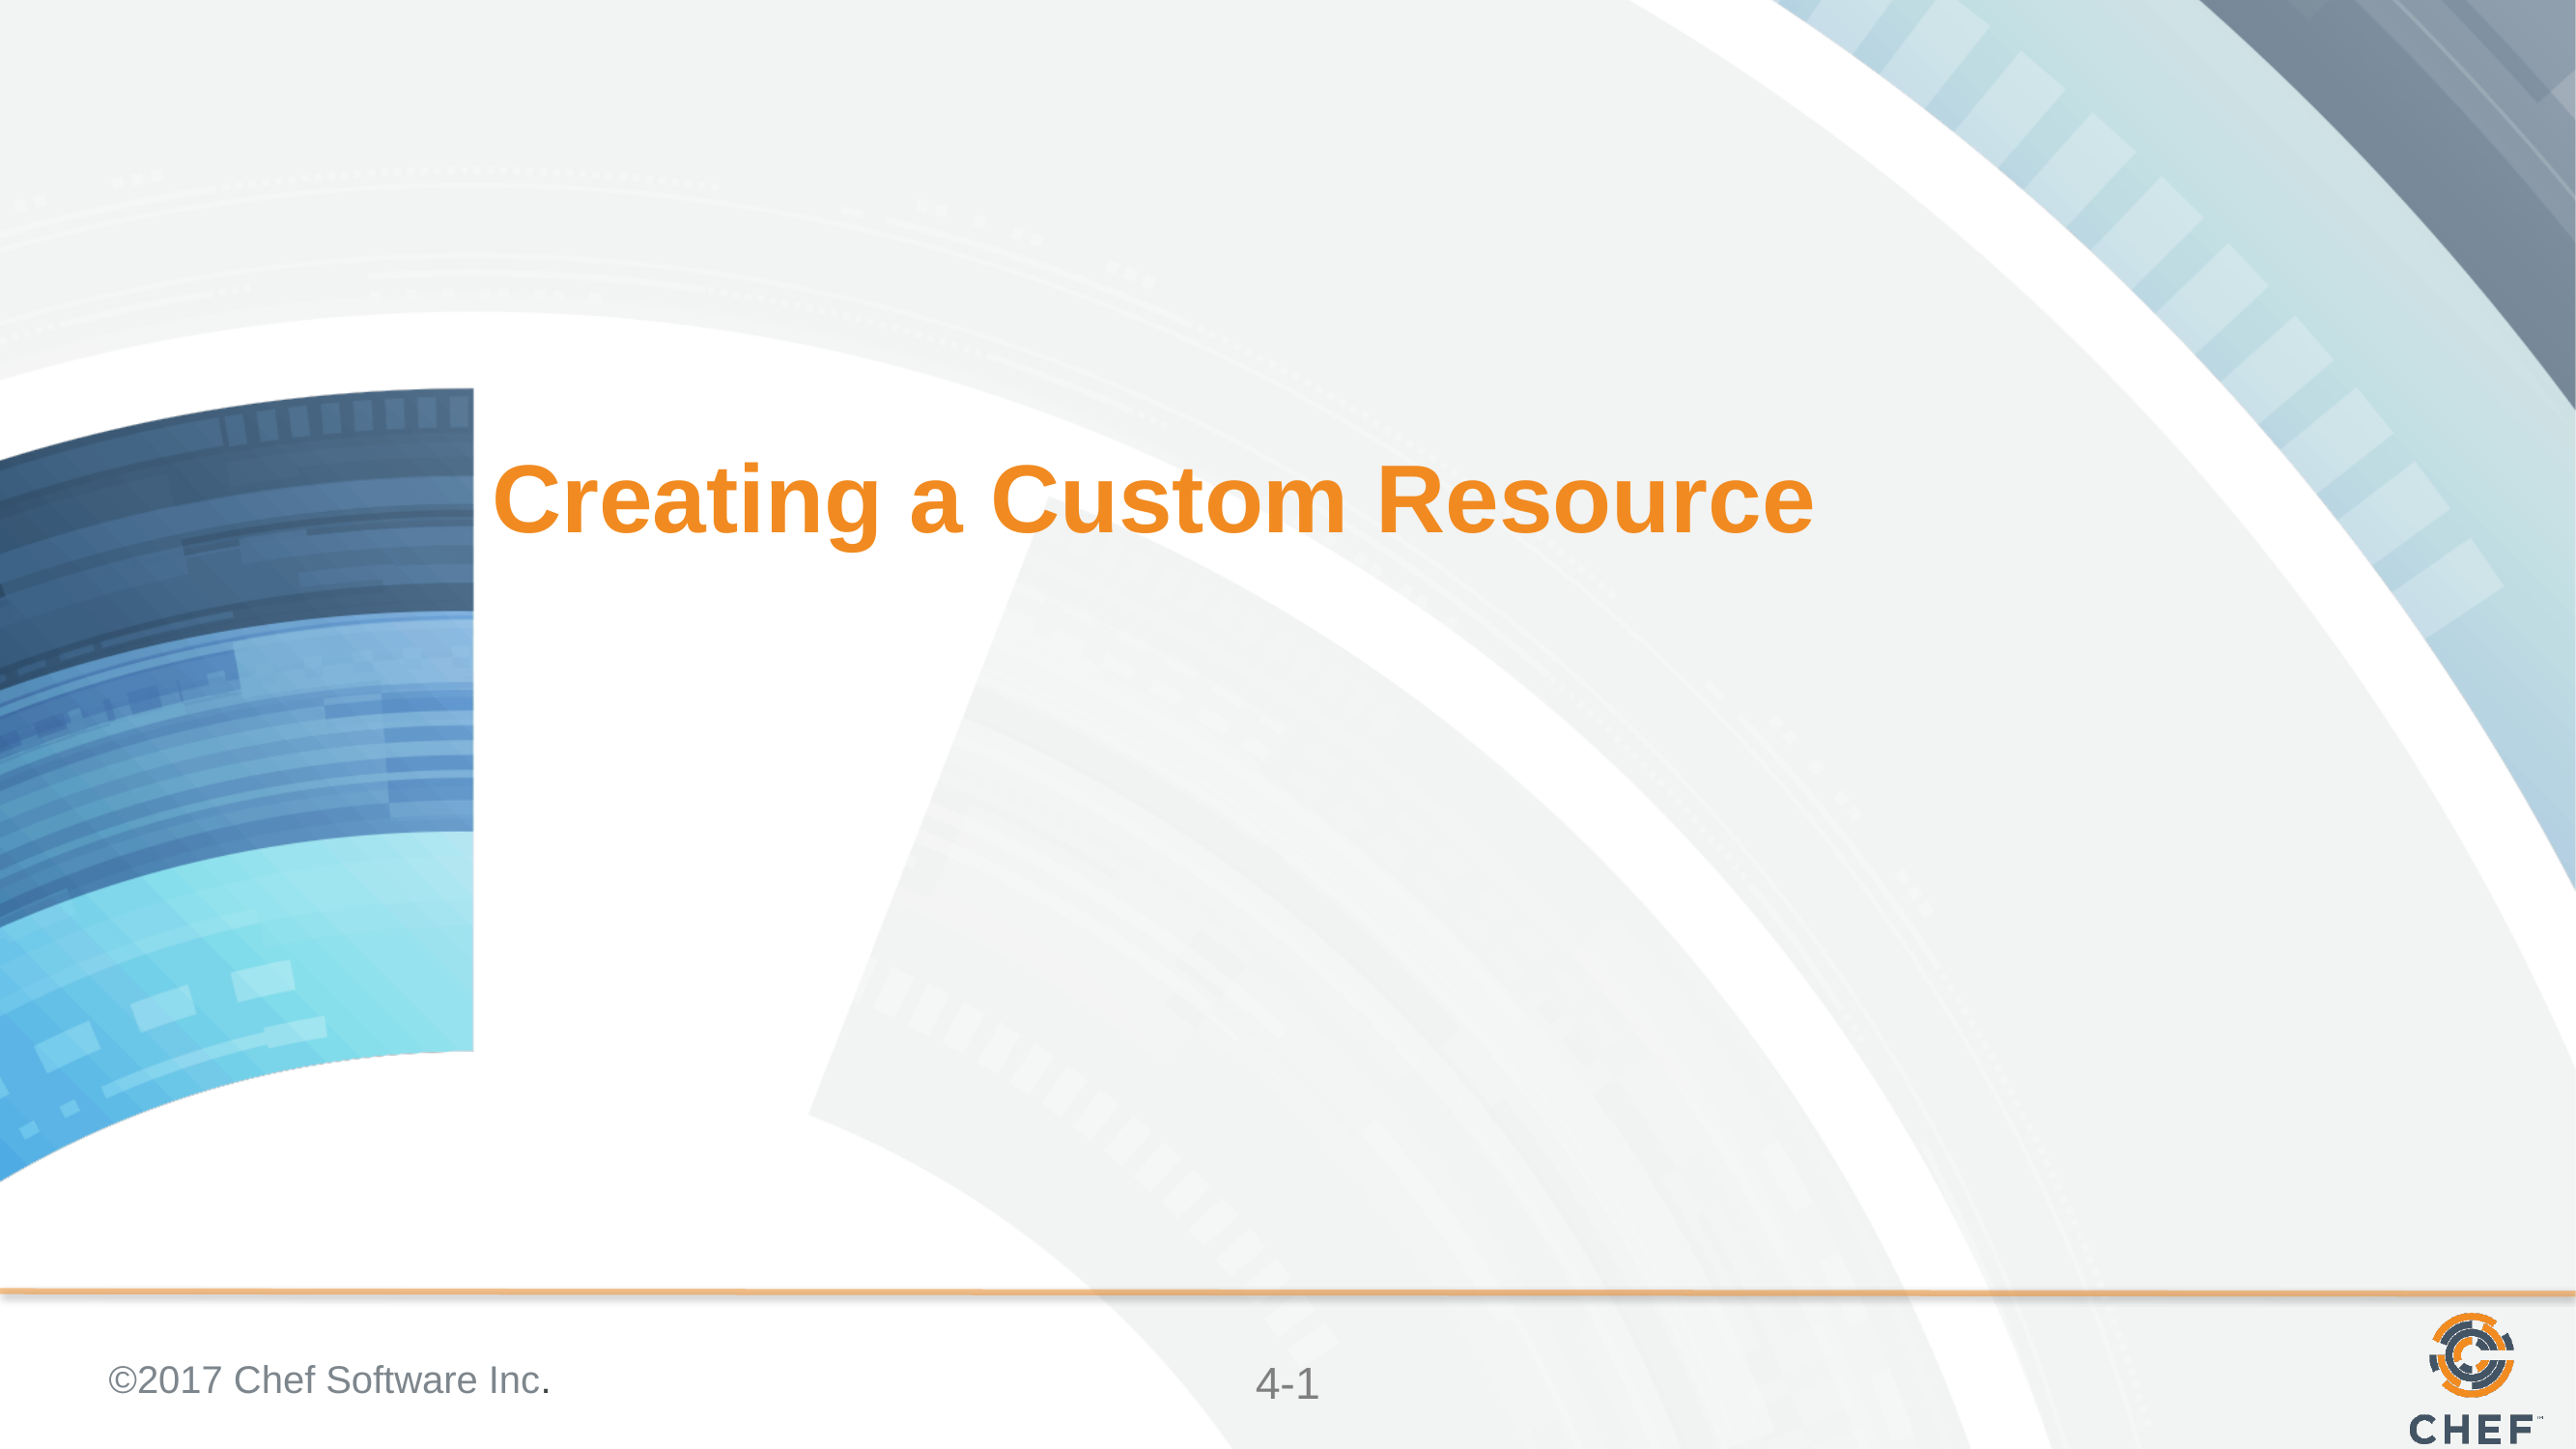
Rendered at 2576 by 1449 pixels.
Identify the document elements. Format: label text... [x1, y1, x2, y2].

picture [0, 1294, 2576, 1449]
picture [0, 0, 2576, 1291]
title Creating a Custom Resource [477, 395, 2217, 608]
